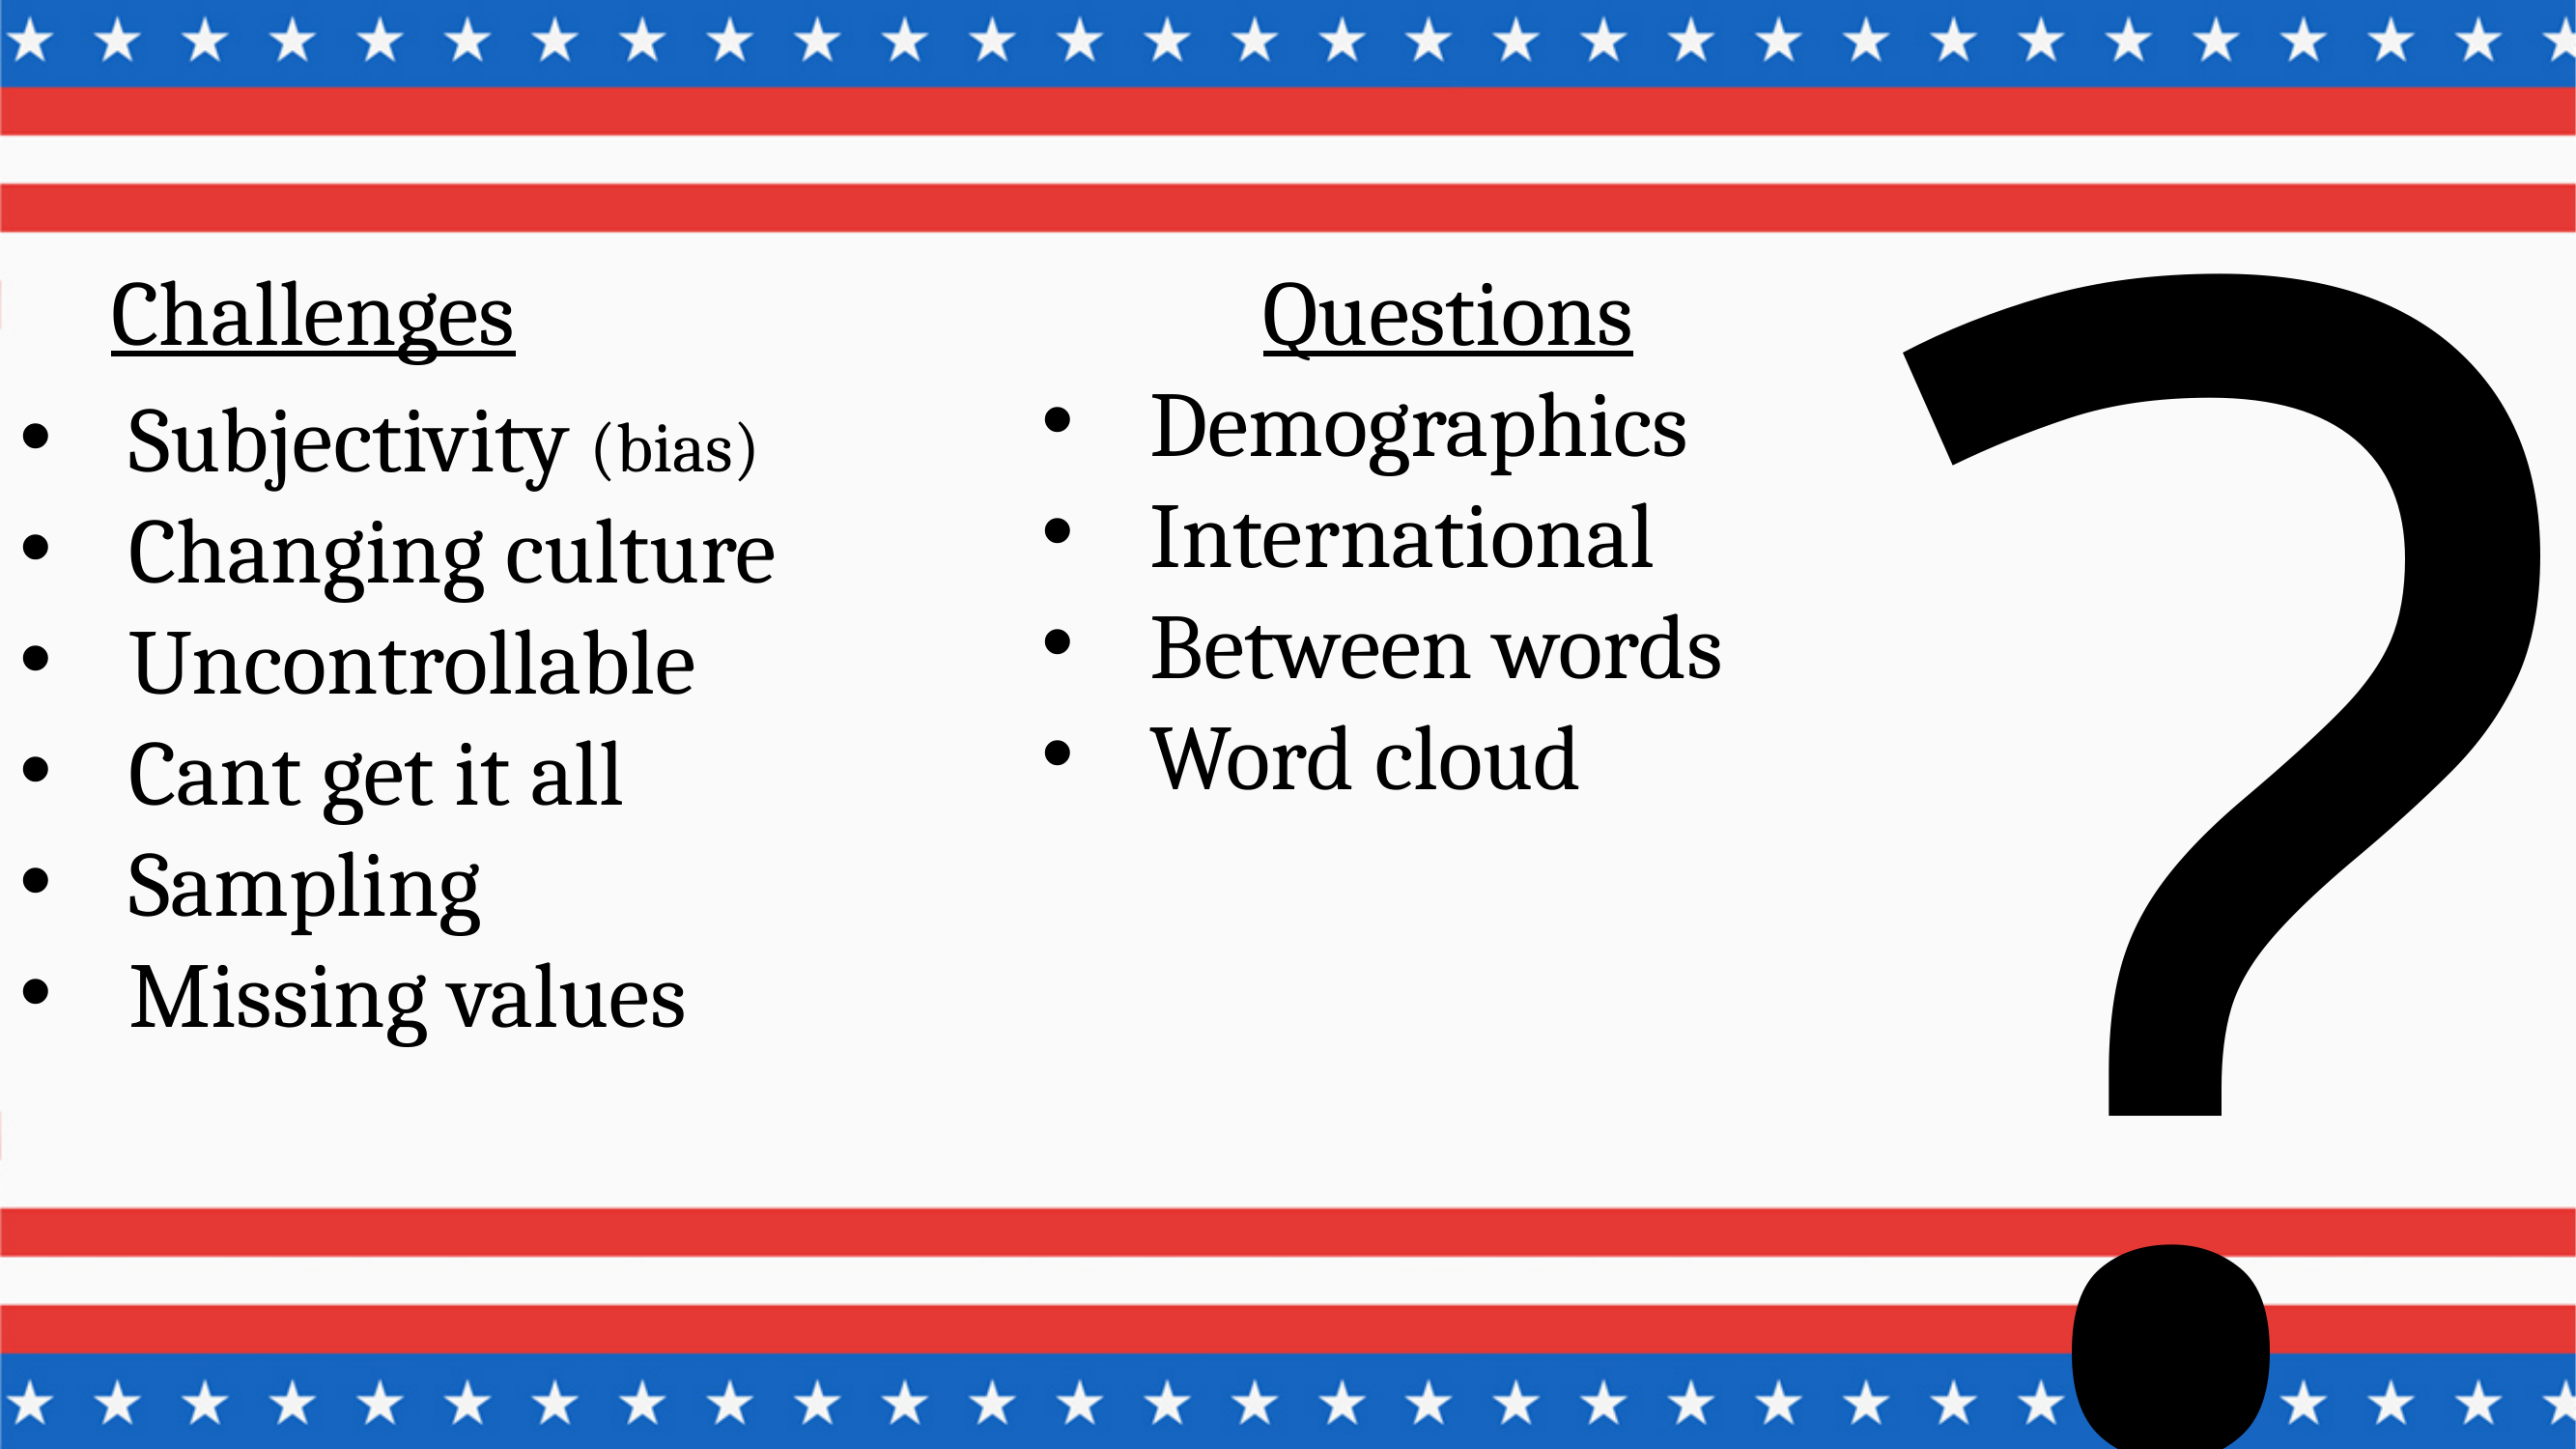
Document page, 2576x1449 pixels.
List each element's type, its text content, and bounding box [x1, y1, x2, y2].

text_box Questions Demographics International Between words Word cloud [1027, 244, 1870, 815]
text_box Subjectivity (bias) Changing culture Uncontrollable Cant get it all Sampling Missing values [5, 372, 906, 1387]
text_box Challenges [0, 244, 798, 371]
picture [0, 0, 1869, 1449]
text_box ? [1869, 0, 2576, 1449]
